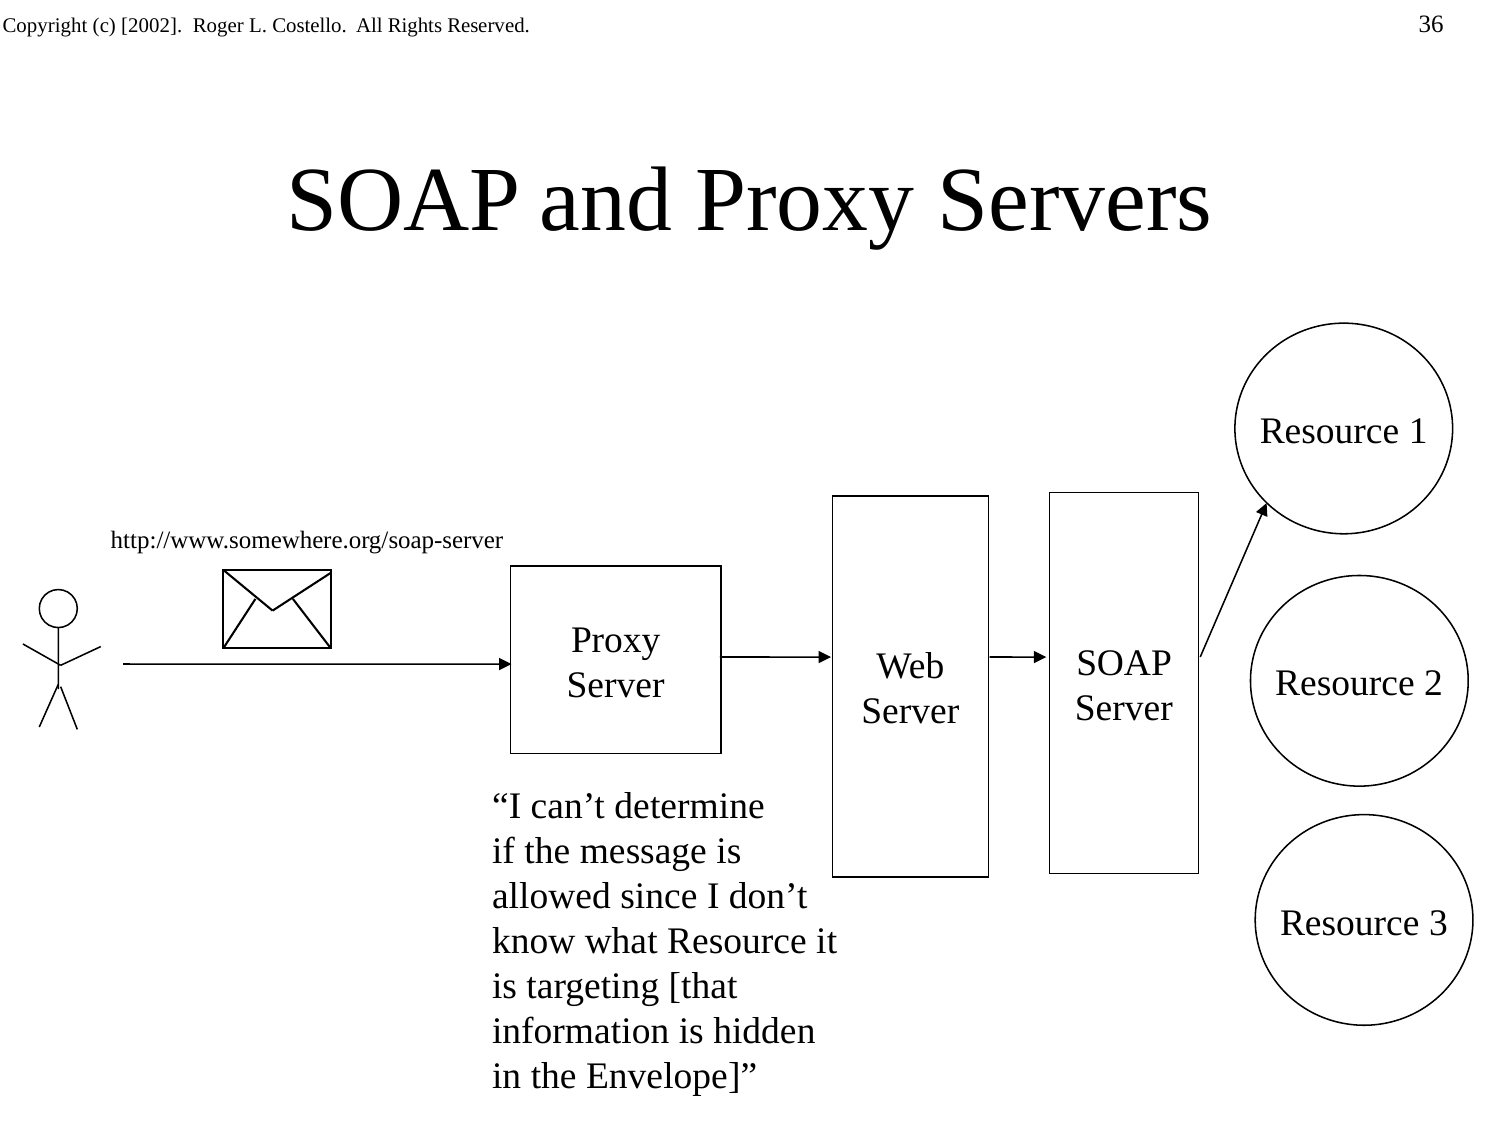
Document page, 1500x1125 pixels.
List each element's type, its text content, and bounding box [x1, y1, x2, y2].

text_box SOAP and Proxy Servers [112, 99, 1388, 288]
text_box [22, 589, 102, 730]
text_box “I can’t determine if the message is allowed since I don’t know what Resource it is targeting [that information is hidden in the Envelope]” [477, 774, 862, 1104]
text_box [123, 657, 512, 671]
text_box Resource 3 [1255, 814, 1473, 1026]
text_box http://www.somewhere.org/soap-server [95, 516, 519, 561]
text_box Resource 2 [1250, 575, 1469, 787]
text_box [989, 650, 1047, 664]
text_box Proxy Server [510, 566, 722, 754]
text_box [1200, 503, 1268, 658]
text_box Resource 1 [1234, 323, 1453, 534]
text_box [719, 650, 831, 664]
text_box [223, 569, 331, 649]
text_box SOAP Server [1049, 492, 1199, 874]
text_box Web Server [832, 495, 989, 877]
